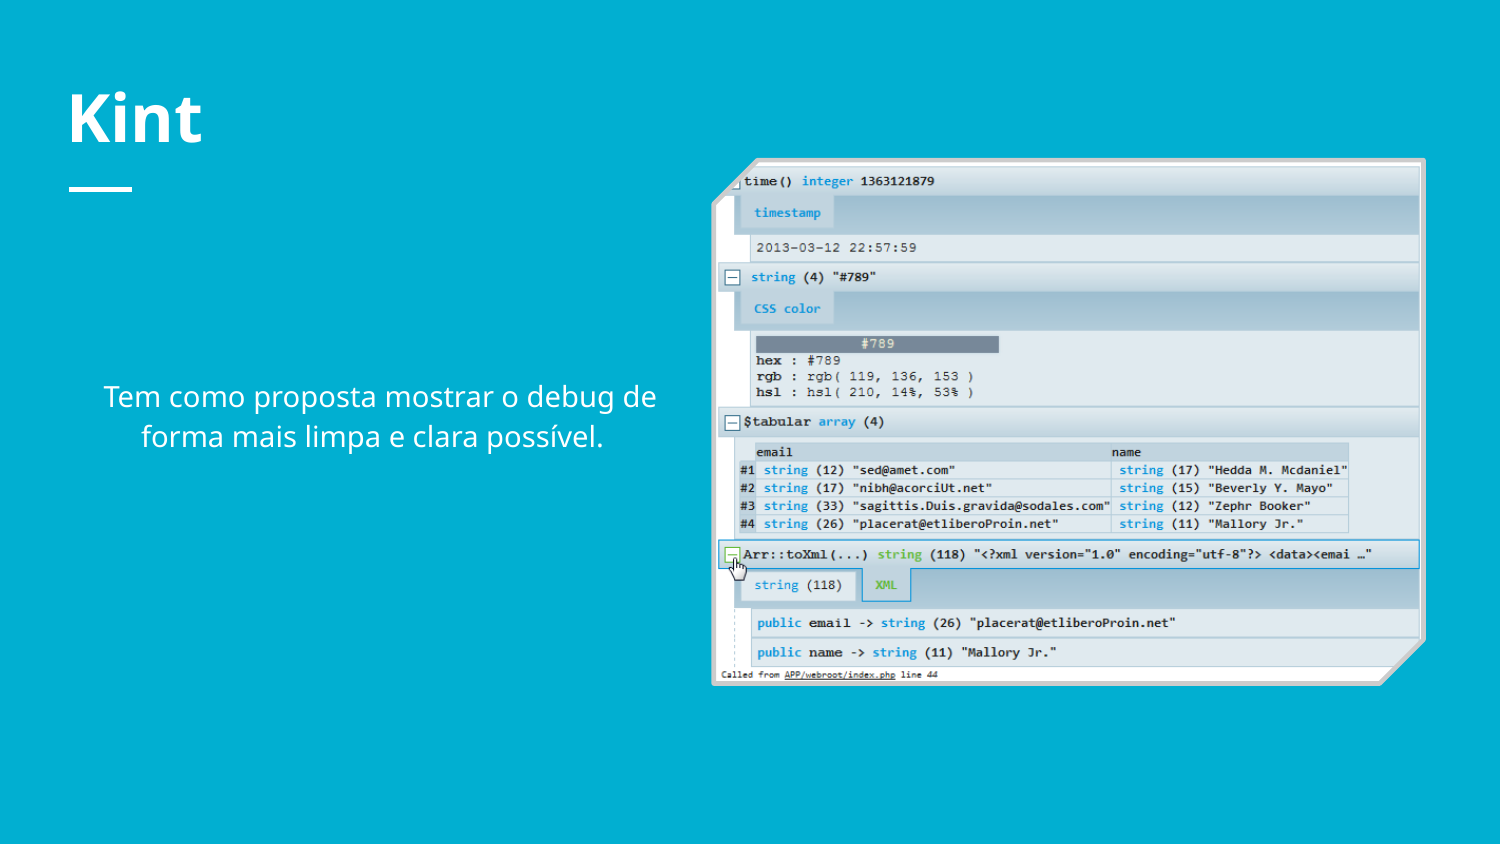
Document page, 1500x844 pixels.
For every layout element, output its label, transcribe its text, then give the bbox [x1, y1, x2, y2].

title Kint [51, 61, 1449, 167]
picture [713, 159, 1424, 684]
list Tem como proposta mostrar o debug de forma mais limpa e clara possível. [51, 358, 680, 486]
